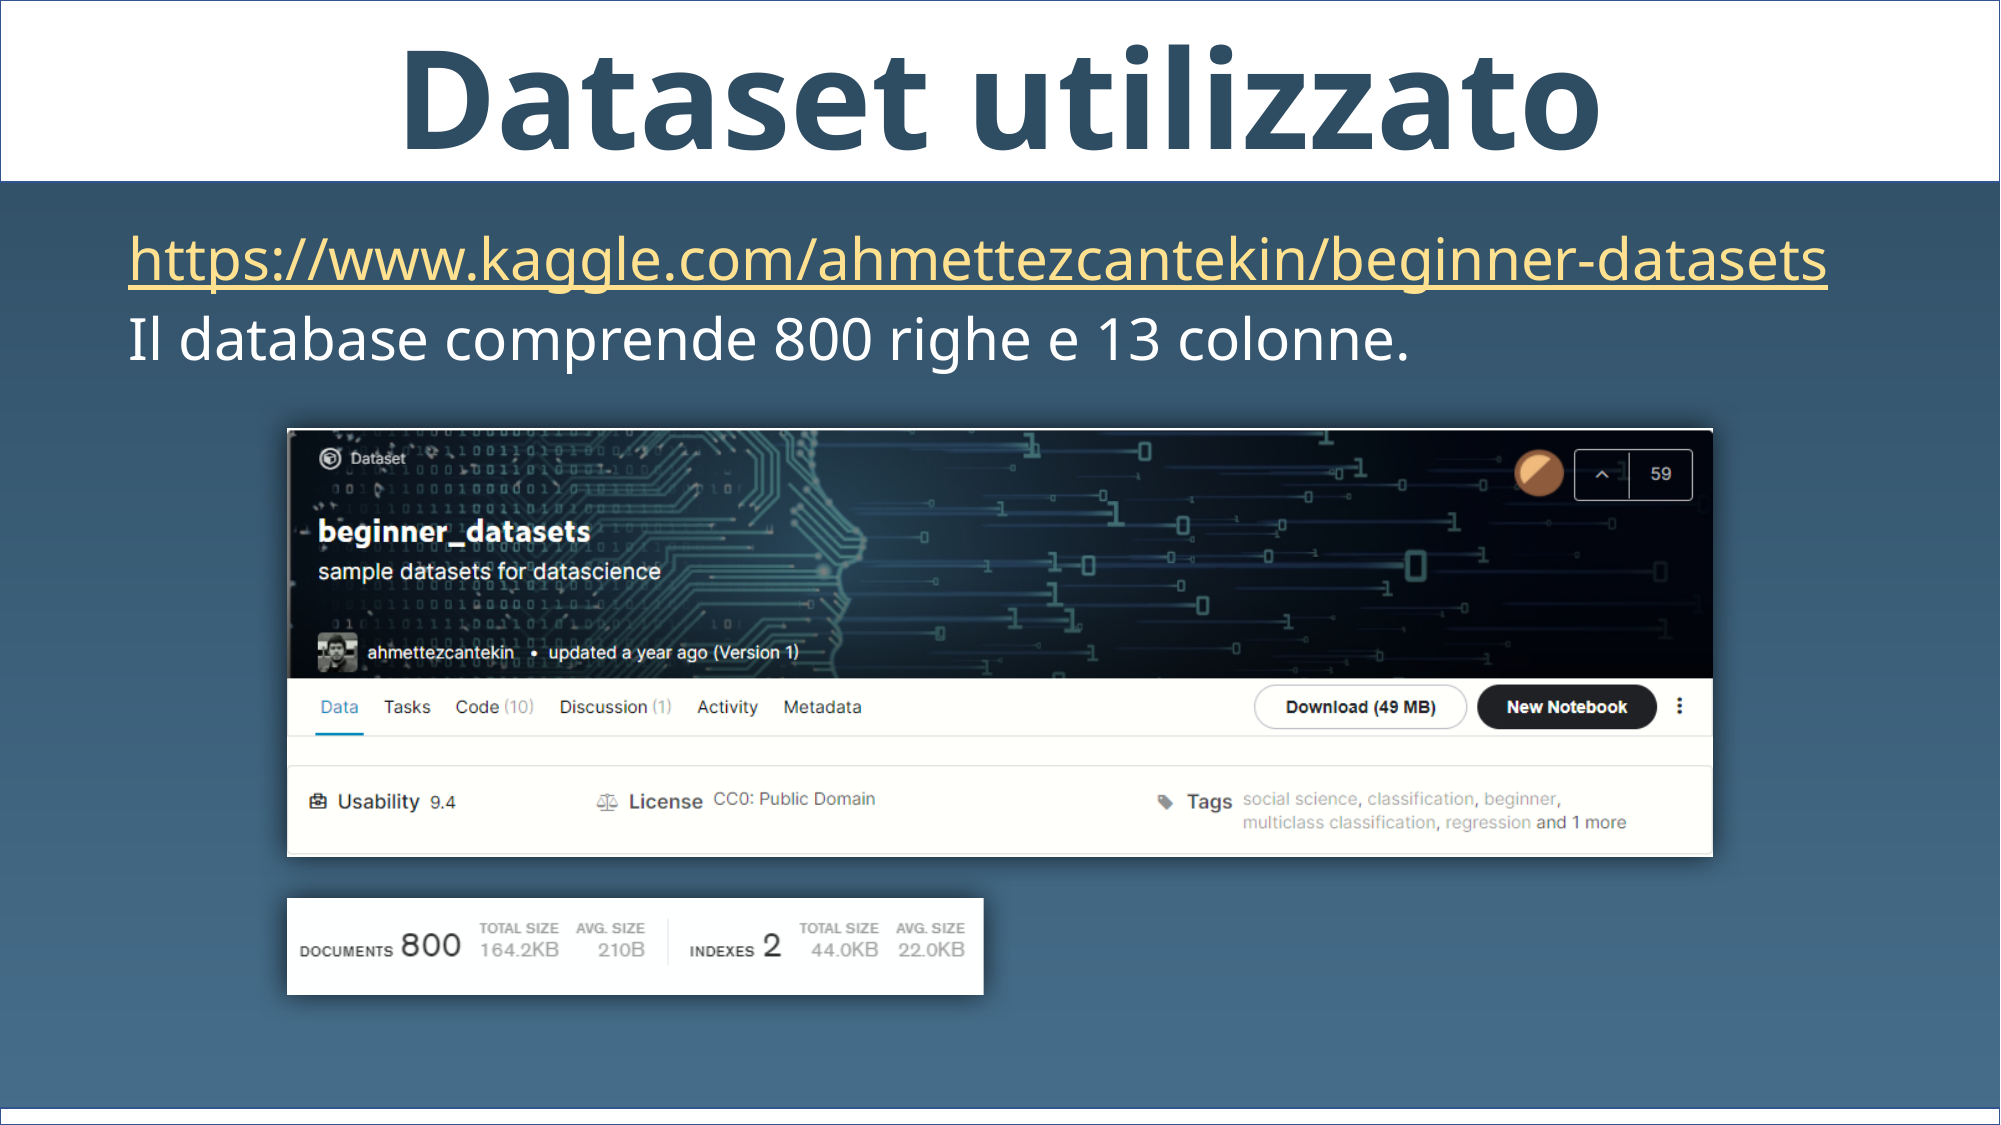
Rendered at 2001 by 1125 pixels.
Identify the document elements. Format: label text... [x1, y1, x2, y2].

picture [287, 428, 1713, 858]
text_box [0, 0, 2000, 4]
picture [287, 898, 984, 995]
text_box Dataset utilizzato [0, 4, 2000, 184]
text_box [0, 1107, 2000, 1125]
text_box https://www.kaggle.com/ahmettezcantekin/beginner-datasets Il database comprende 800 righe e 13 colonne. [113, 215, 1911, 490]
